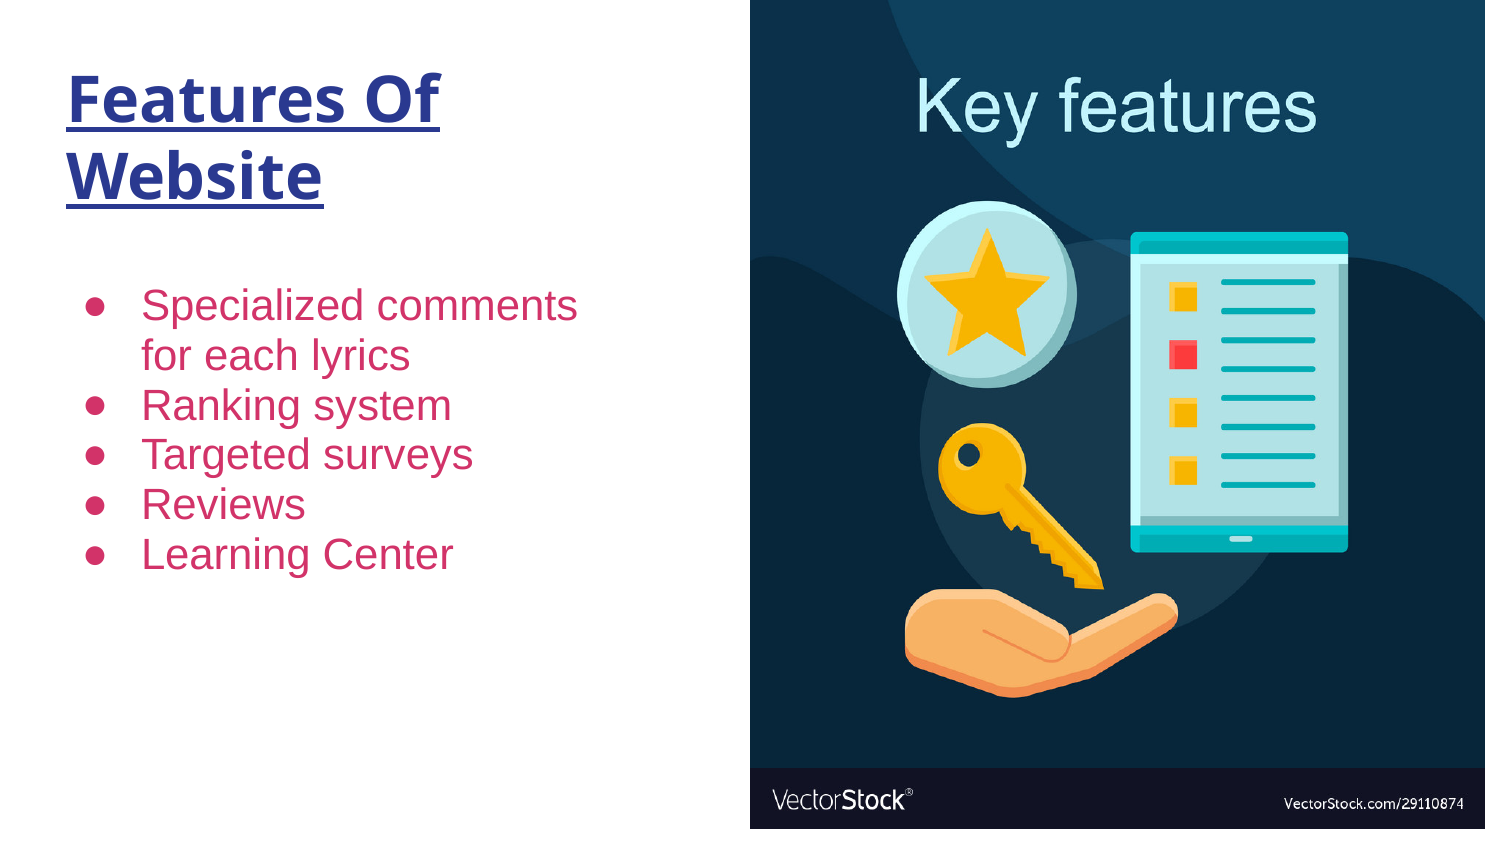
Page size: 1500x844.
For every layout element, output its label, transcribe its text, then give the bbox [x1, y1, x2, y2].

list Specialized comments for each lyrics Ranking system Targeted surveys Reviews Learning Center [51, 265, 636, 750]
title Features Of Website [51, 103, 636, 228]
picture [749, 0, 1486, 830]
